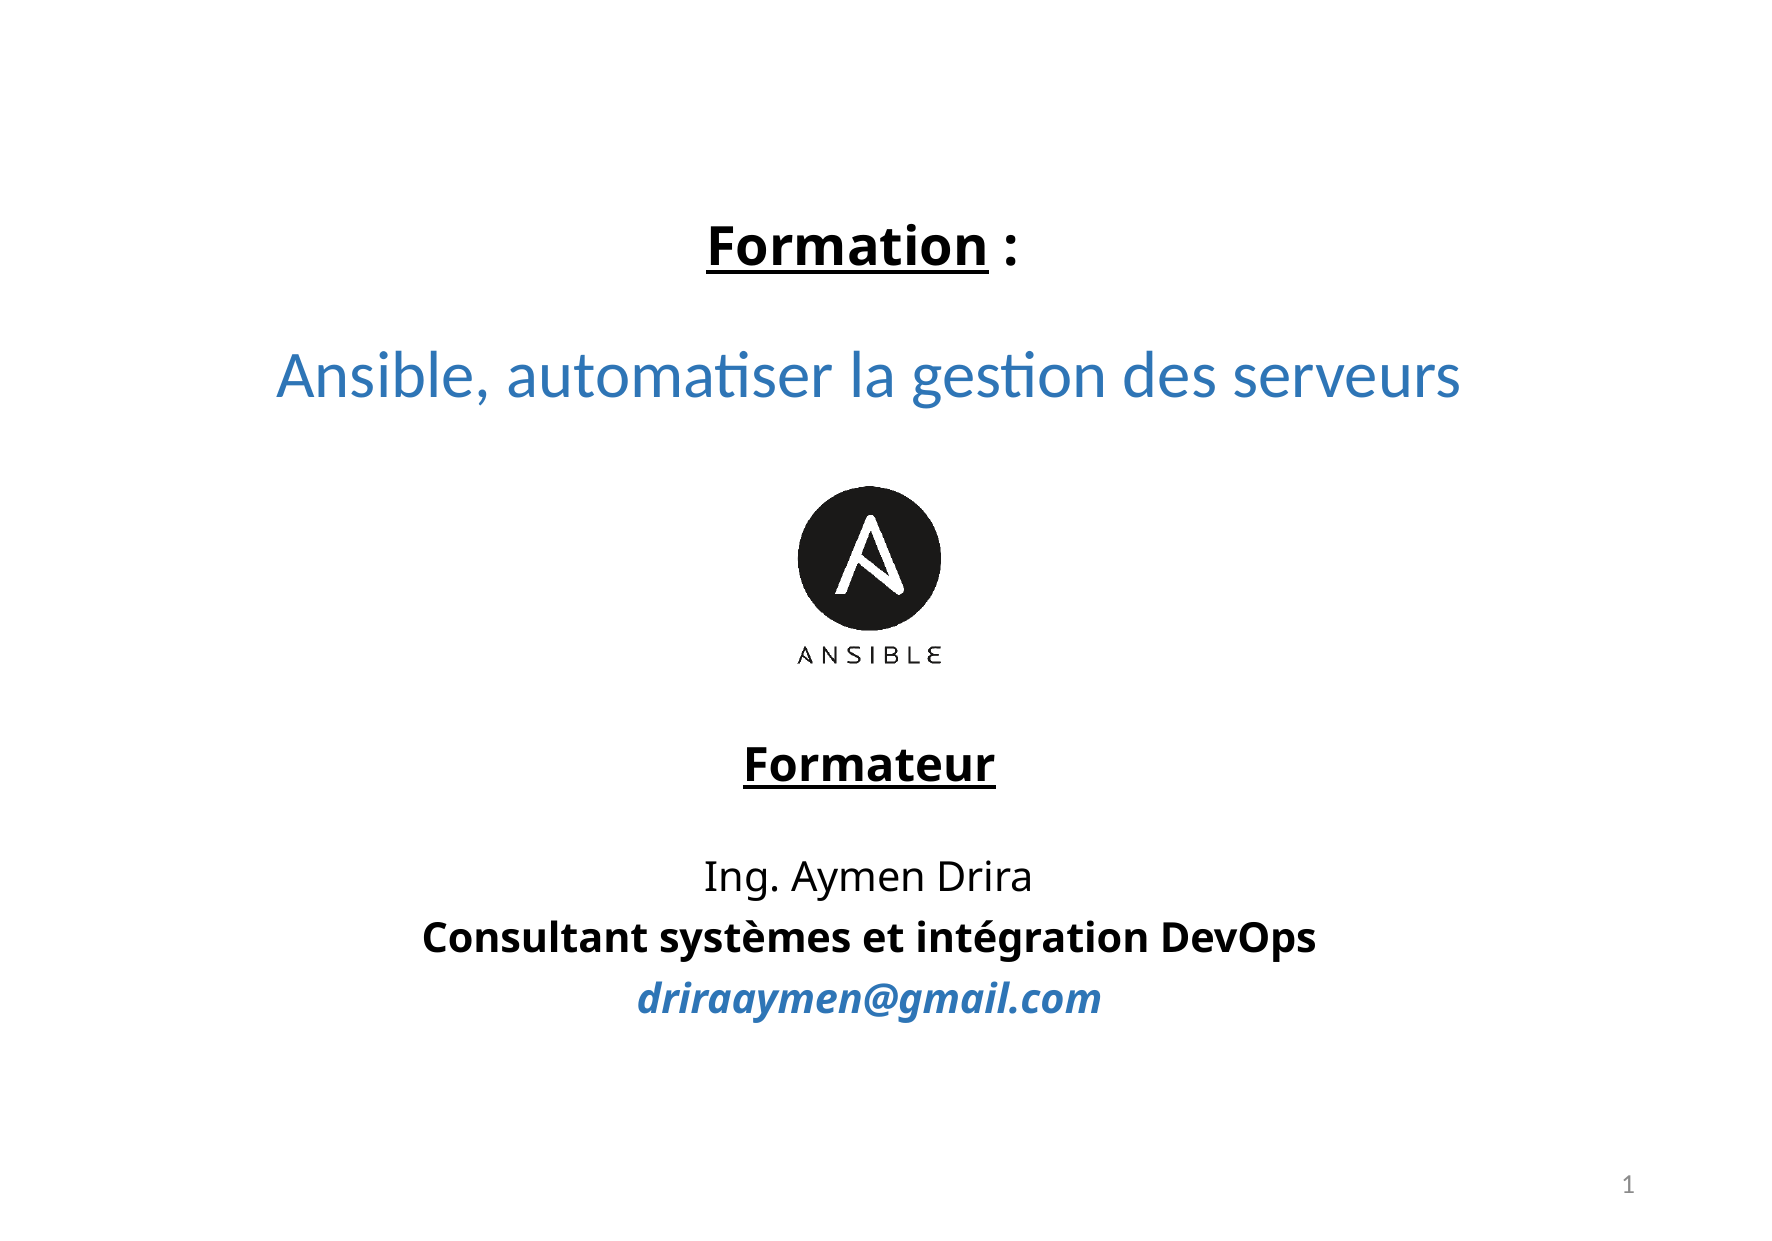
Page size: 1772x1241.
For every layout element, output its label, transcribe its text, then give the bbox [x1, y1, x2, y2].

text_box Formation : Ansible, automatiser la gestion des serveurs [168, 209, 1571, 411]
subtitle Formateur Ing. Aymen Drira Consultant systèmes et intégration DevOps driraaymen@gmail.com [204, 732, 1534, 1033]
picture [797, 486, 941, 664]
slide_number 1 [1251, 1149, 1651, 1216]
